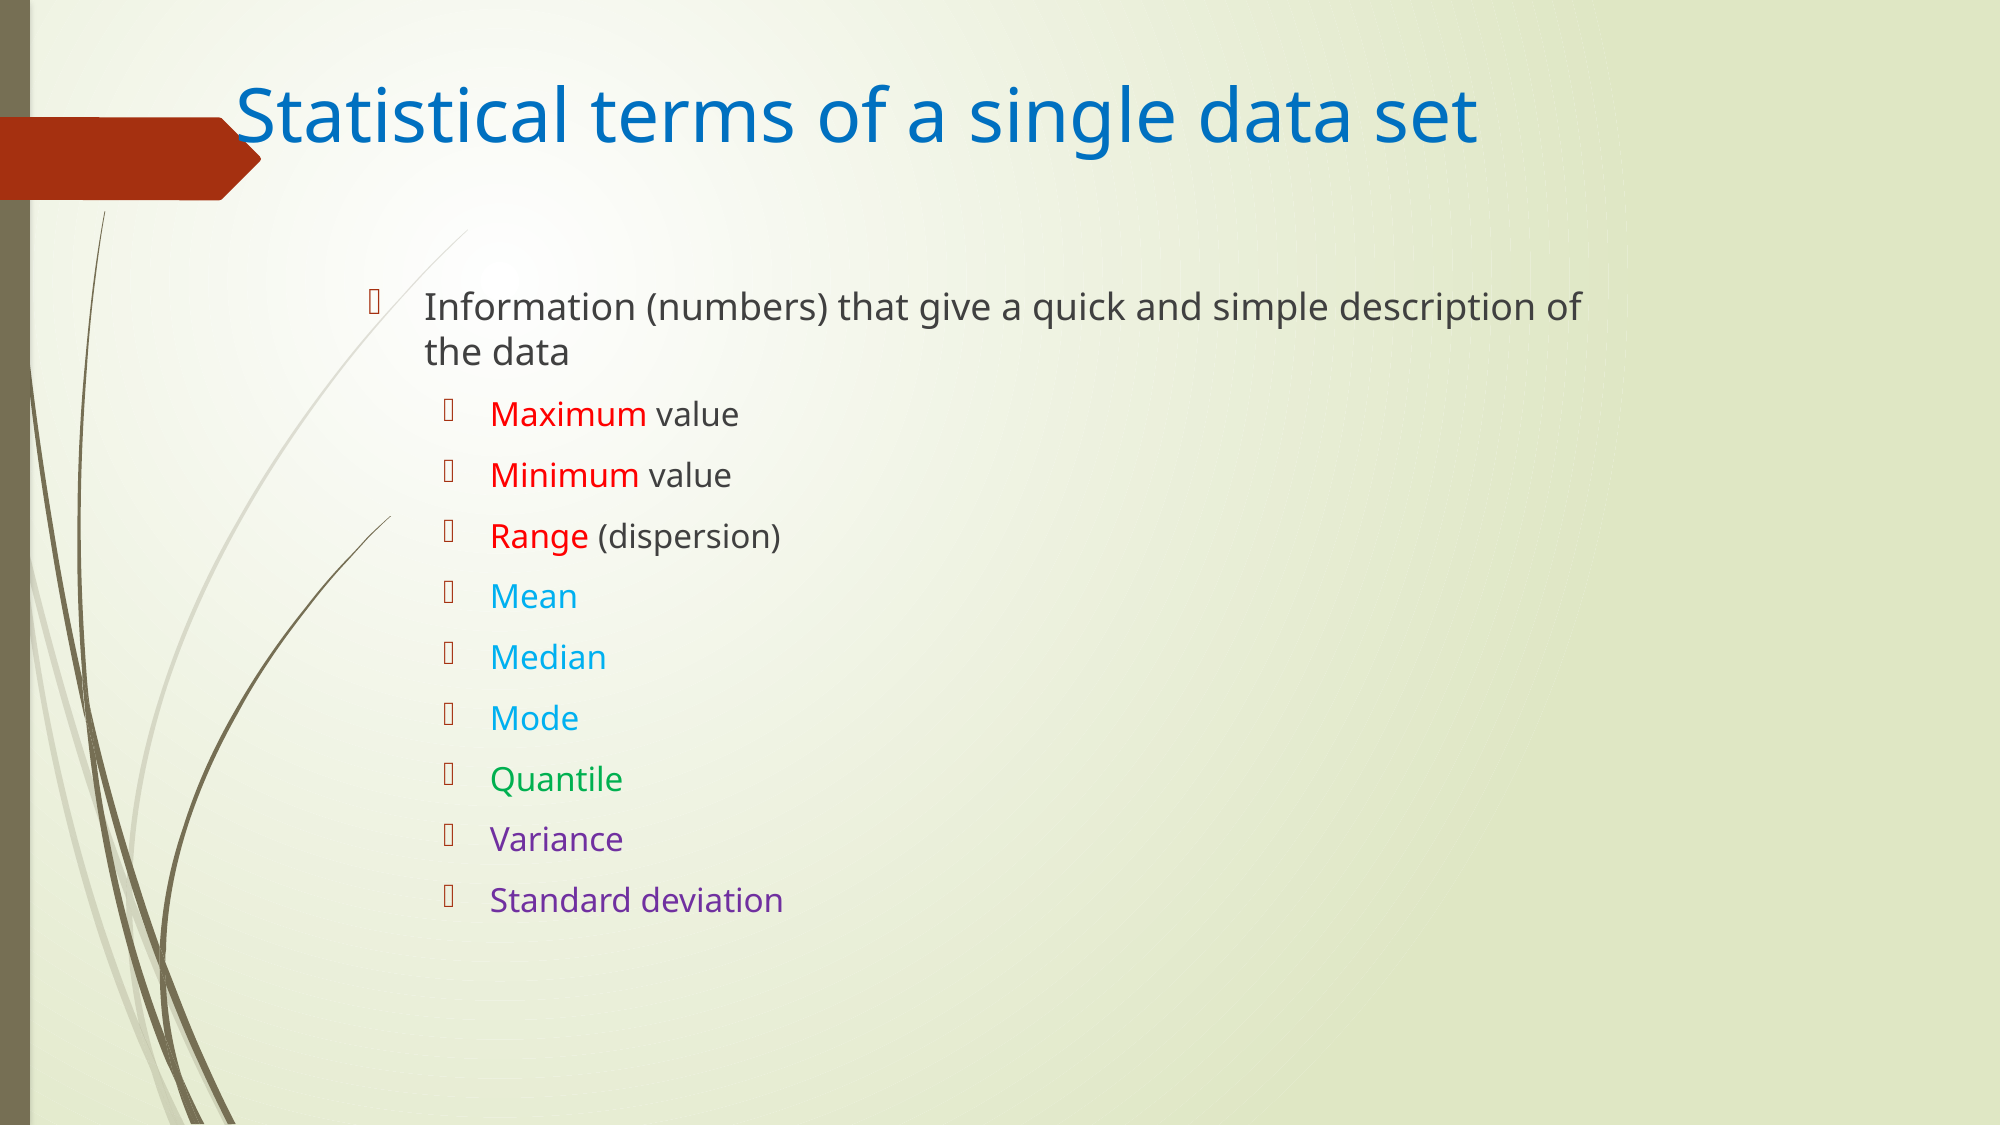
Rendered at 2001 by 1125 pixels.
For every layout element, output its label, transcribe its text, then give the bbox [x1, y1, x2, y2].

list Information (numbers) that give a quick and simple description of the data Maximum value Minimum value Range (dispersion) Mean Median Mode Quantile Variance Standard deviation [353, 275, 1647, 990]
title Statistical terms of a single data set [220, 59, 1863, 278]
